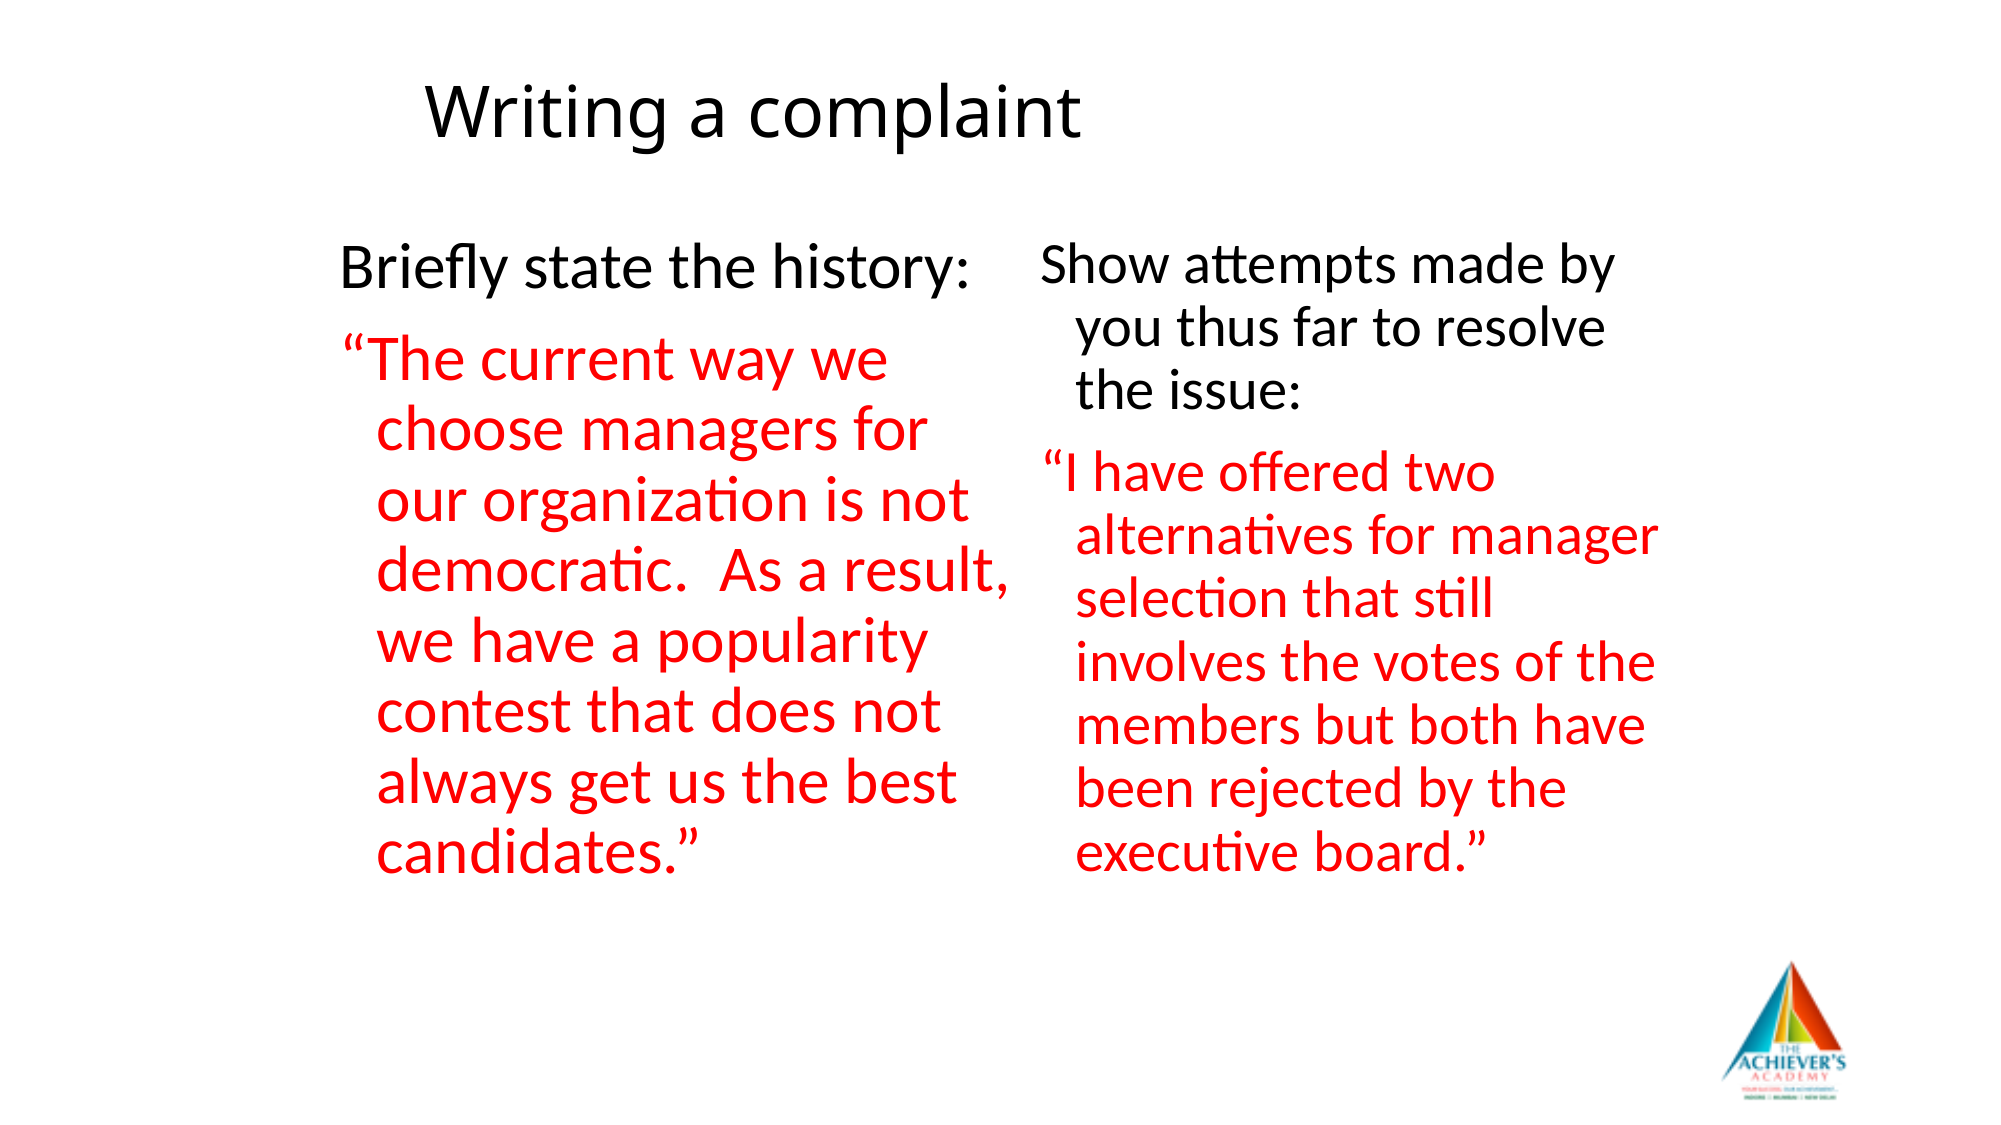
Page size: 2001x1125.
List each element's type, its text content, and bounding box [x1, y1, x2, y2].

picture [1709, 956, 1860, 1107]
list Show attempts made by you thus far to resolve the issue: “I have offered two alternatives for manager selection that still involves the votes of the members but both have been rejected by the executive board.” [1025, 224, 1688, 900]
title Writing a complaint [409, 67, 1638, 161]
list Briefly state the history: “The current way we choose managers for our organization is not democratic. As a result, we have a popularity contest that does not always get us the best candidates.” [324, 224, 1025, 900]
